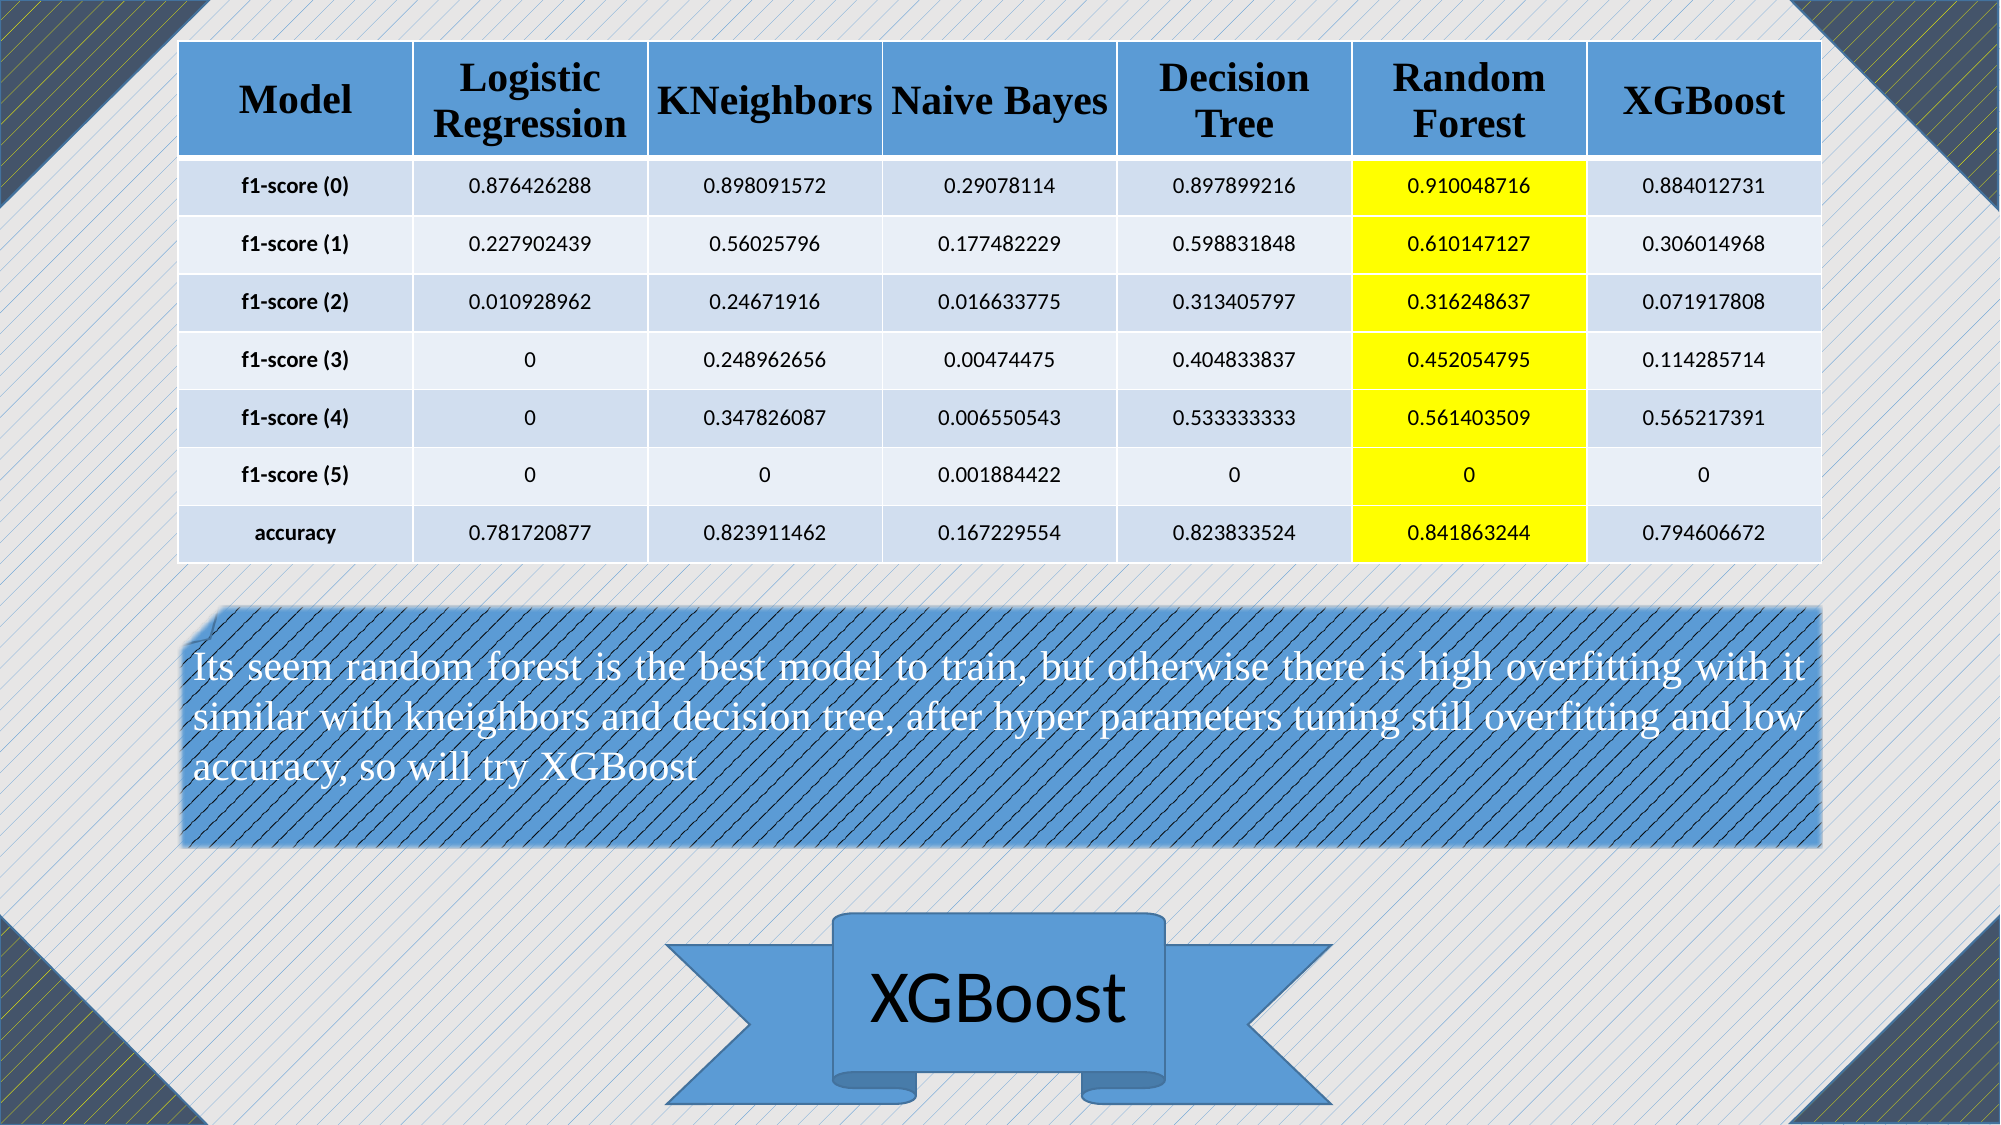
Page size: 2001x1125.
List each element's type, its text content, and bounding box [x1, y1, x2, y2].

table_cell 0.841863244 [1353, 506, 1586, 562]
table_cell 0.897899216 [1118, 161, 1351, 215]
table_cell 0.598831848 [1118, 217, 1351, 273]
table_cell 0.823833524 [1118, 506, 1351, 562]
table_cell 0 [414, 333, 647, 389]
table_cell 0 [414, 390, 647, 447]
table_header KNeighbors [649, 42, 882, 155]
table_cell f1-score (0) [179, 161, 412, 215]
table_cell 0.010928962 [414, 275, 647, 331]
table_cell f1-score (4) [179, 390, 412, 447]
table_cell 0.452054795 [1353, 333, 1586, 389]
table_cell 0.884012731 [1588, 161, 1821, 215]
table_cell f1-score (3) [179, 333, 412, 389]
table_cell f1-score (2) [179, 275, 412, 331]
table_cell 0.876426288 [414, 161, 647, 215]
table_cell 0.313405797 [1118, 275, 1351, 331]
table_cell 0.177482229 [883, 217, 1116, 273]
table_cell 0.56025796 [649, 217, 882, 273]
table_cell 0.316248637 [1353, 275, 1586, 331]
table_cell 0 [649, 448, 882, 505]
text_box [0, 914, 209, 1125]
table_cell 0 [414, 448, 647, 505]
table_cell 0.794606672 [1588, 506, 1821, 562]
table_cell 0.114285714 [1588, 333, 1821, 389]
table_cell 0.561403509 [1353, 390, 1586, 447]
table_cell 0.248962656 [649, 333, 882, 389]
text_box [185, 797, 1817, 843]
table_header Random Forest [1353, 42, 1586, 155]
table_cell 0 [1588, 448, 1821, 505]
text_box [1788, 914, 2000, 1125]
table_header Model [179, 42, 412, 155]
table_cell 0.001884422 [883, 448, 1116, 505]
table_cell f1-score (5) [179, 448, 412, 505]
table_cell 0.898091572 [649, 161, 882, 215]
table_header XGBoost [1588, 42, 1821, 155]
table_cell 0.823911462 [649, 506, 882, 562]
table_header Decision Tree [1118, 42, 1351, 155]
table_cell 0.533333333 [1118, 390, 1351, 447]
table_cell 0 [1353, 448, 1586, 505]
table_cell 0.347826087 [649, 390, 882, 447]
table_cell 0.610147127 [1353, 217, 1586, 273]
table_cell 0.910048716 [1353, 161, 1586, 215]
table_cell 0.227902439 [414, 217, 647, 273]
table_cell 0.781720877 [414, 506, 647, 562]
text_box [1789, 0, 2000, 212]
table_cell 0.016633775 [883, 275, 1116, 331]
table_cell accuracy [179, 506, 412, 562]
text_box XGBoost [664, 912, 1334, 1106]
table_cell f1-score (1) [179, 217, 412, 273]
table_cell 0 [1118, 448, 1351, 505]
table_cell 0.565217391 [1588, 390, 1821, 447]
table_header Naive Bayes [883, 42, 1116, 155]
table_cell 0.29078114 [883, 161, 1116, 215]
text_box [212, 612, 1817, 631]
text_box Its seem random forest is the best model to train, but otherwise there is high overfitting with it similar with kneighbors and decision tree, after hyper parameters tuning still overfitting and low accuracy, so will try XGBoost [178, 631, 1822, 797]
table_cell 0.071917808 [1588, 275, 1821, 331]
table_cell 0.24671916 [649, 275, 882, 331]
table_cell 0.00474475 [883, 333, 1116, 389]
text_box [0, 0, 211, 209]
table_cell 0.006550543 [883, 390, 1116, 447]
table_cell 0.167229554 [883, 506, 1116, 562]
table_cell 0.306014968 [1588, 217, 1821, 273]
table_cell 0.404833837 [1118, 333, 1351, 389]
table_header Logistic Regression [414, 42, 647, 155]
